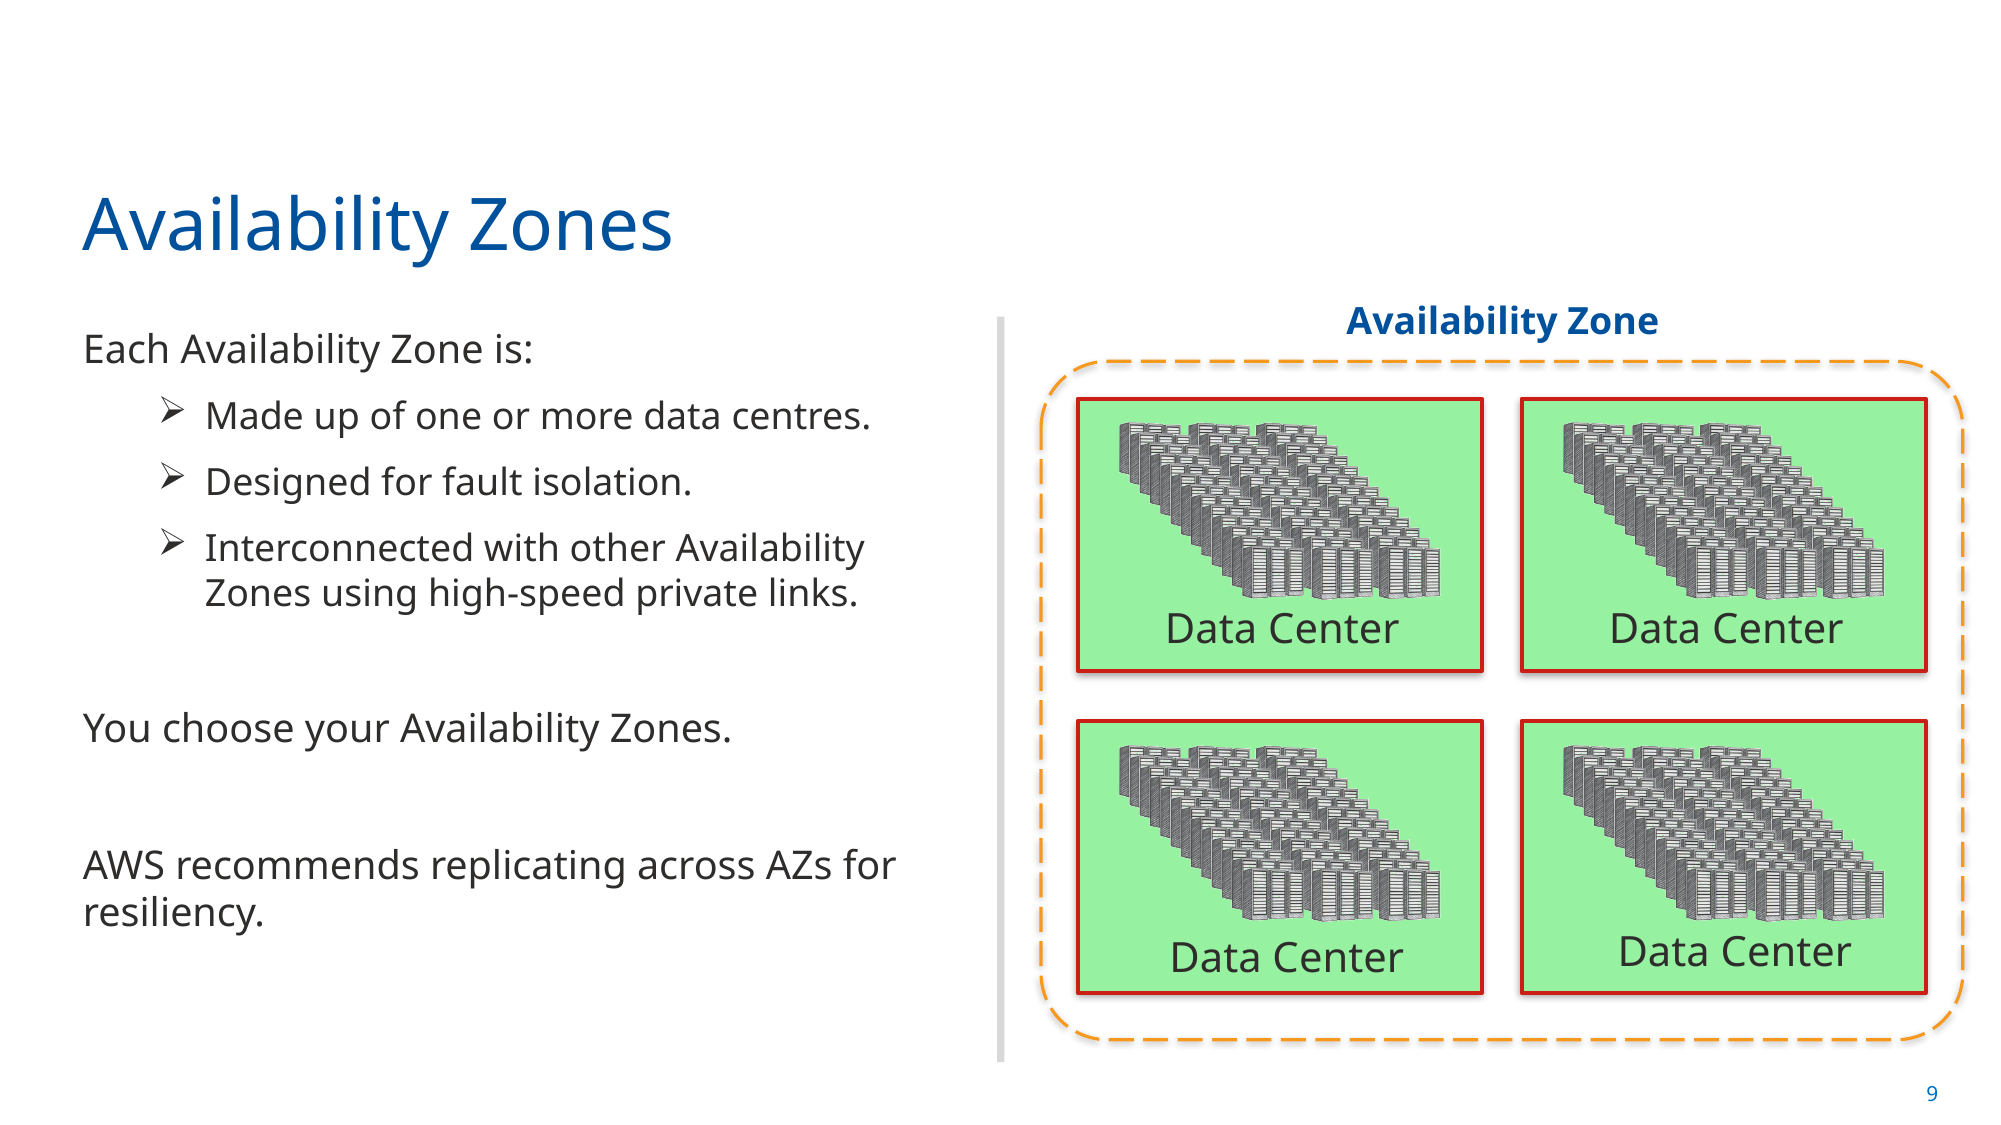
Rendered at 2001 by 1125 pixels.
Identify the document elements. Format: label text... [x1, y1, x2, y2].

title Availability Zones [67, 170, 1565, 273]
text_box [1040, 289, 1964, 1040]
list Each Availability Zone is: Made up of one or more data centres. Designed for fault isolation. Interconnected with other Availability Zones using high-speed private links. You choose your Availability Zones. AWS recommends replicating across AZs for resiliency. [67, 316, 984, 1063]
